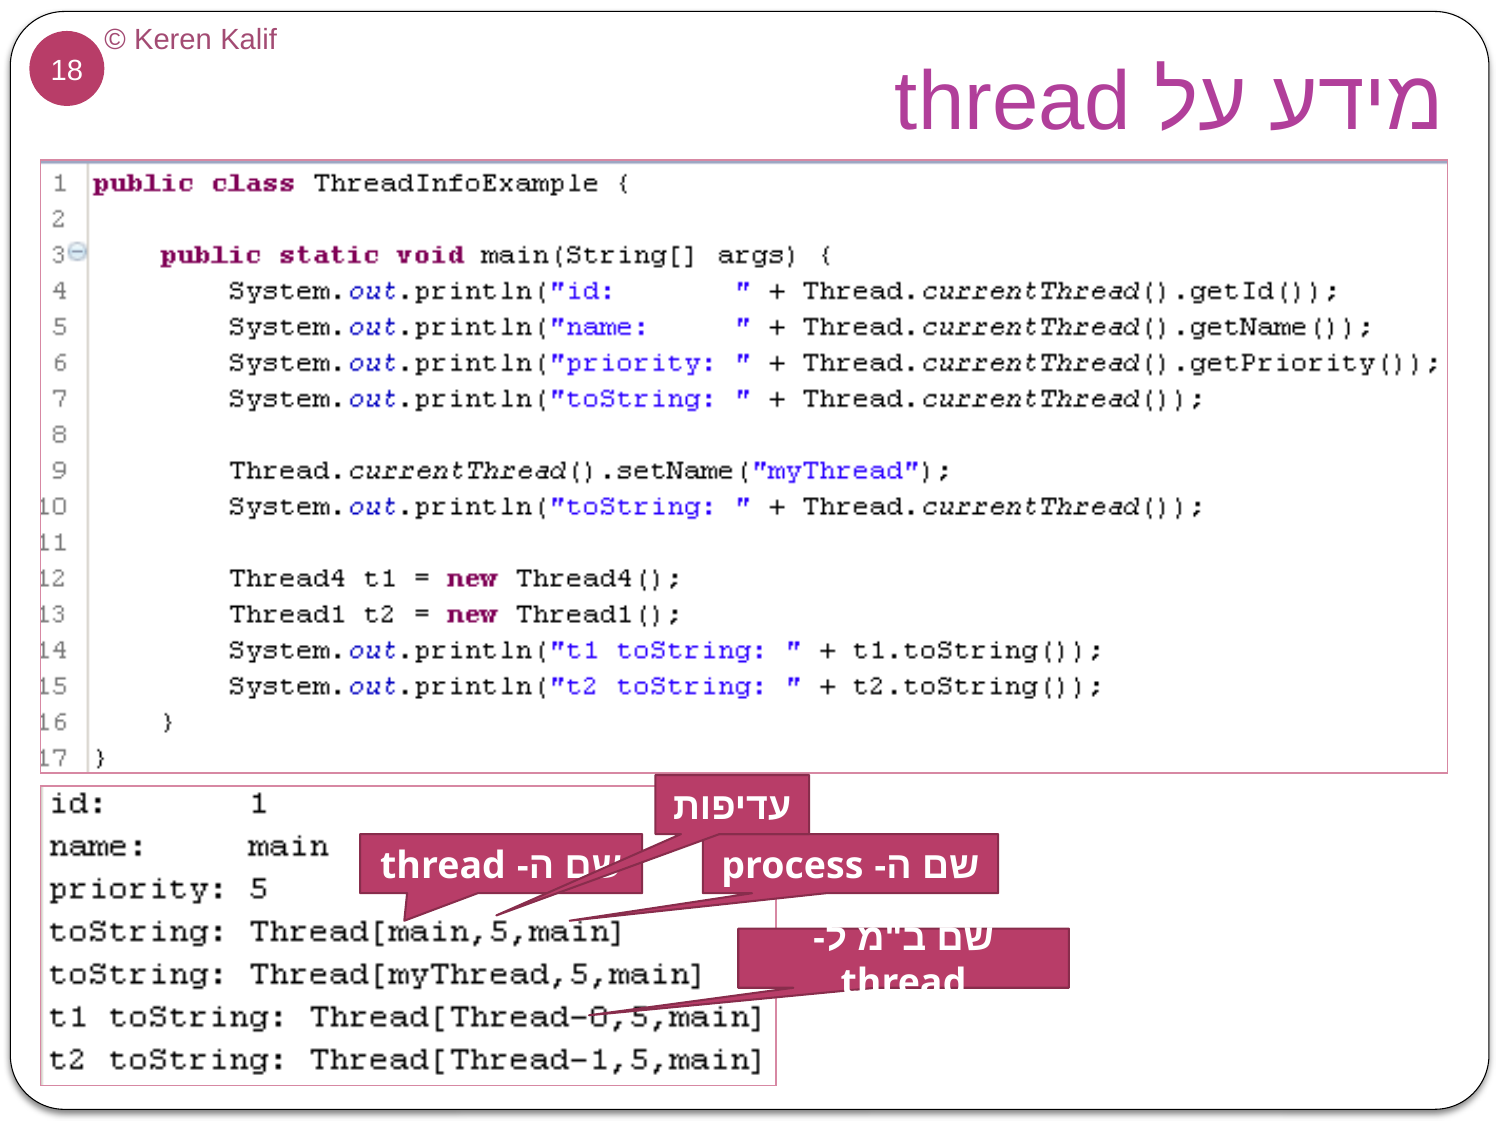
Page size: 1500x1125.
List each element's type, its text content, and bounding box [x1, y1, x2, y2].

title מידע על thread [29, 44, 1460, 162]
text_box עדיפות [654, 782, 811, 836]
text_box שם ה- process [782, 833, 1000, 899]
picture [40, 160, 1448, 773]
picture [40, 786, 776, 1086]
text_box שם ב"מ ל- thread [782, 927, 1070, 998]
